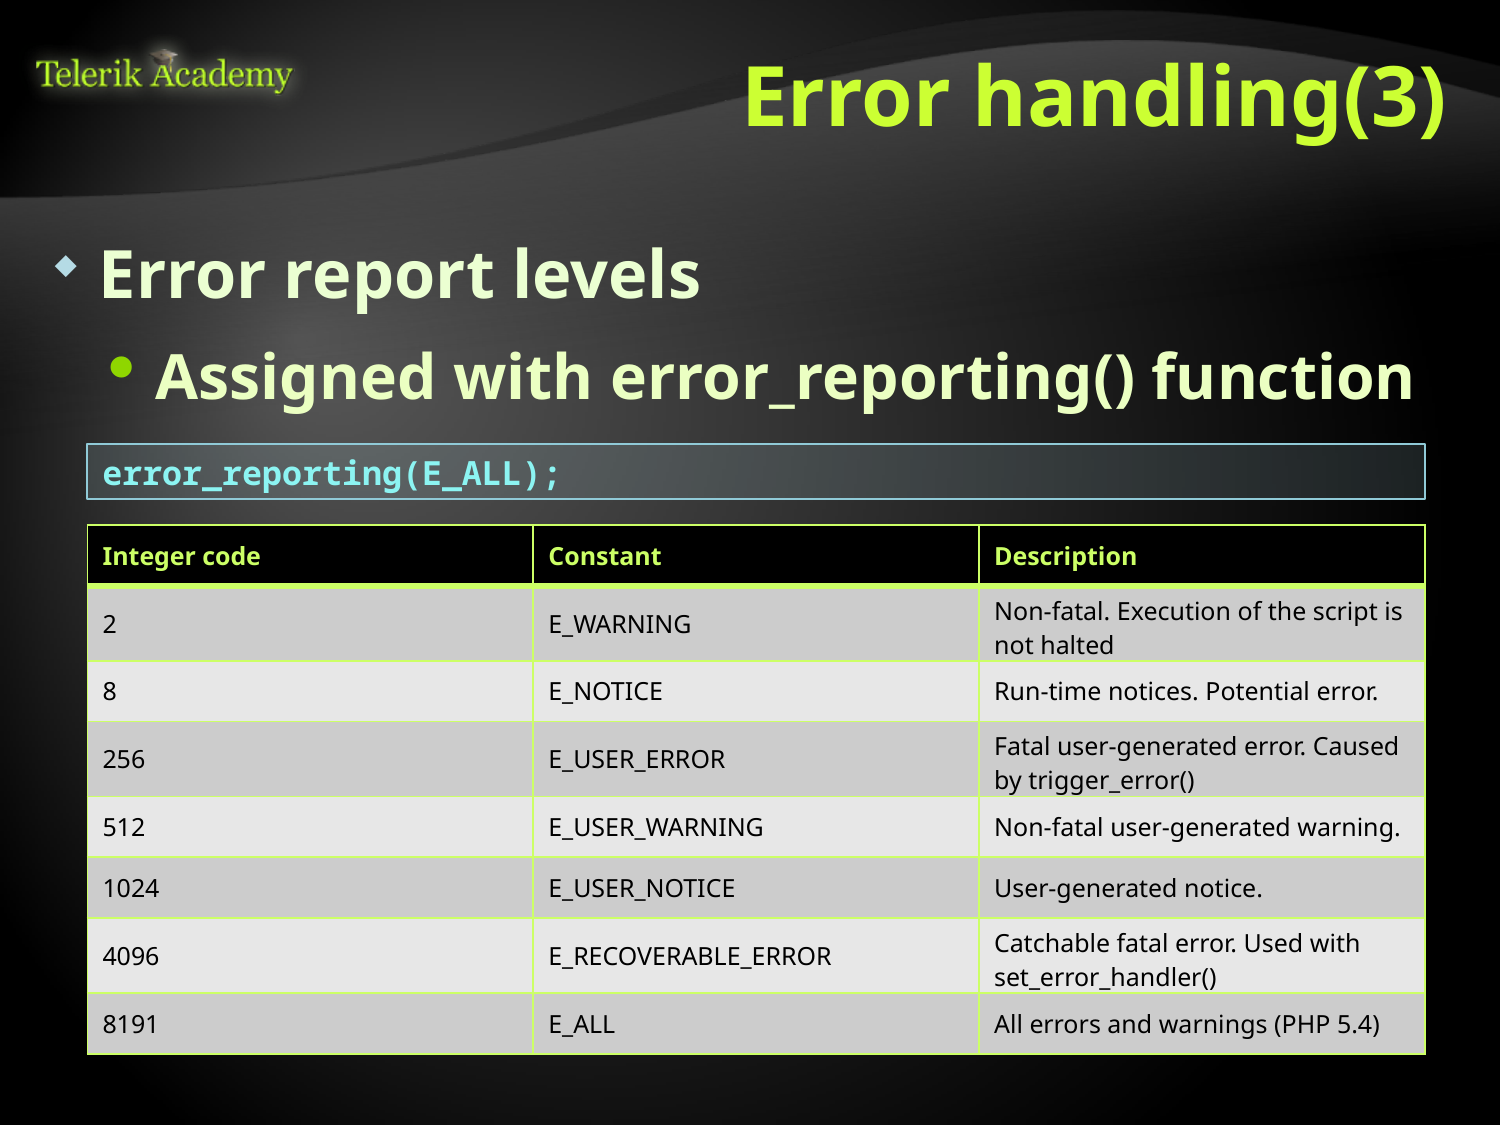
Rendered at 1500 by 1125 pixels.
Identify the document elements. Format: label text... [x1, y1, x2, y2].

table_cell User-generated notice. [980, 858, 1424, 917]
table_cell Catchable fatal error. Used with set_error_handler() [980, 919, 1424, 992]
list Error report levels Assigned with error_reporting() function [37, 224, 1463, 824]
table_cell 1024 [88, 858, 532, 917]
table_cell E_NOTICE [534, 662, 978, 721]
table_cell Non-fatal user-generated warning. [980, 797, 1424, 856]
table_cell E_USER_ERROR [534, 722, 978, 796]
table_cell E_USER_NOTICE [534, 858, 978, 917]
table_cell All errors and warnings (PHP 5.4) [980, 994, 1424, 1053]
table_cell 4096 [88, 919, 532, 992]
table_cell 512 [88, 797, 532, 856]
table_cell 2 [88, 589, 532, 660]
table_cell 256 [88, 722, 532, 796]
table_cell 8 [88, 662, 532, 721]
table_header Description [980, 526, 1424, 583]
table_cell E_RECOVERABLE_ERROR [534, 919, 978, 992]
title Error handling(3) [300, 26, 1463, 177]
table_header Integer code [88, 526, 532, 583]
table_cell Non-fatal. Execution of the script is not halted [980, 589, 1424, 660]
picture [0, 0, 1500, 1125]
table_cell 8191 [88, 994, 532, 1053]
text_box error_reporting(E_ALL); [87, 444, 1425, 500]
table_cell E_WARNING [534, 589, 978, 660]
table_cell Run-time notices. Potential error. [980, 662, 1424, 721]
table_cell E_ALL [534, 994, 978, 1053]
table_cell Fatal user-generated error. Caused by trigger_error() [980, 722, 1424, 796]
table_header Constant [534, 526, 978, 583]
table_cell E_USER_WARNING [534, 797, 978, 856]
